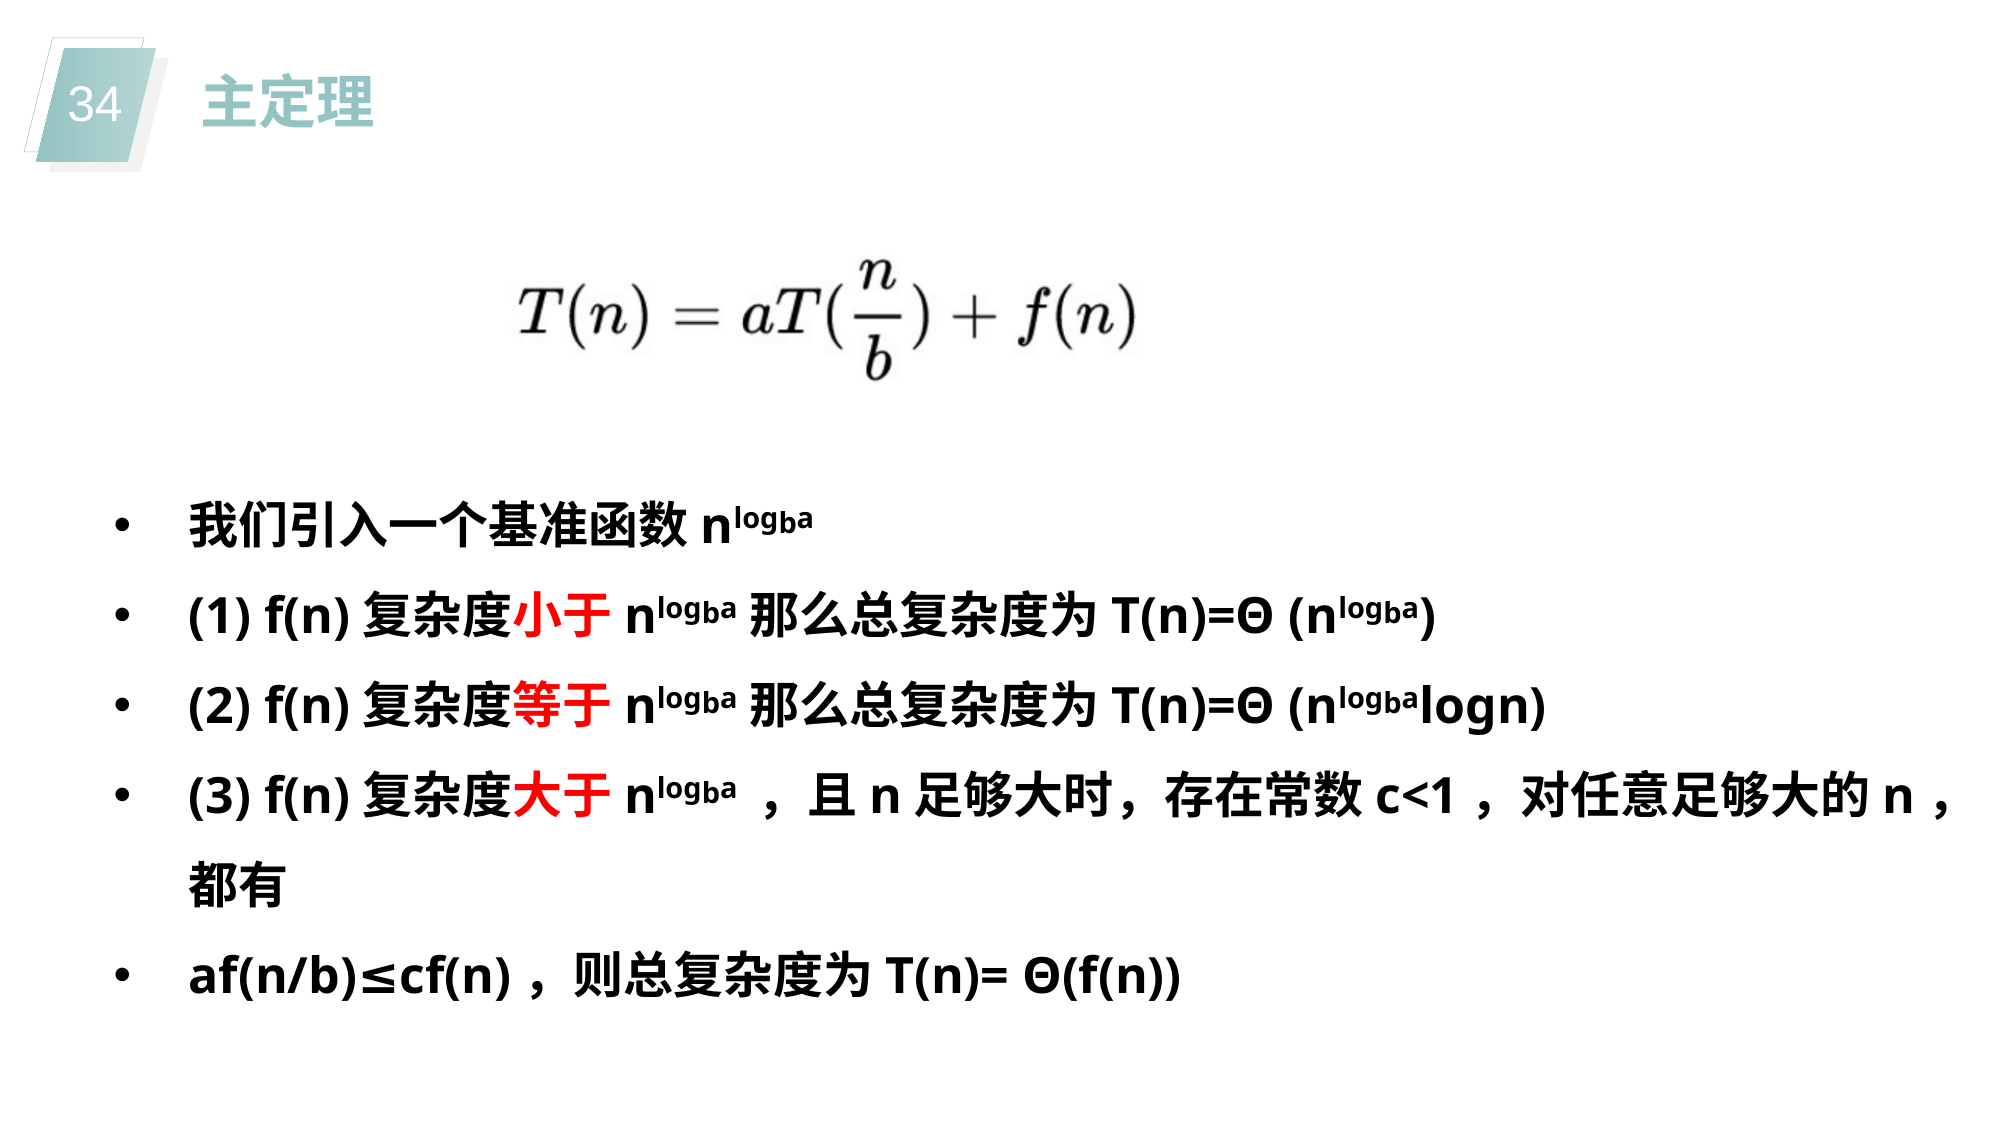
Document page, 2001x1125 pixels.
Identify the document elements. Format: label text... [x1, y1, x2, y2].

text_box 我们引入一个基准函数nlogba (1) f(n)复杂度小于nlogba那么总复杂度为T(n)=Θ (nlogba) (2) f(n)复杂度等于nlogba那么总复杂度为T(n)=Θ (nlogbalogn) (3) f(n)复杂度大于nlogba ，且n足够大时，存在常数c<1，对任意足够大的n，都有 af(n/b)≤cf(n)，则总复杂度为T(n)= Θ(f(n)) [98, 456, 2000, 1102]
picture [200, 185, 1360, 416]
text_box 主定理 [185, 58, 476, 143]
